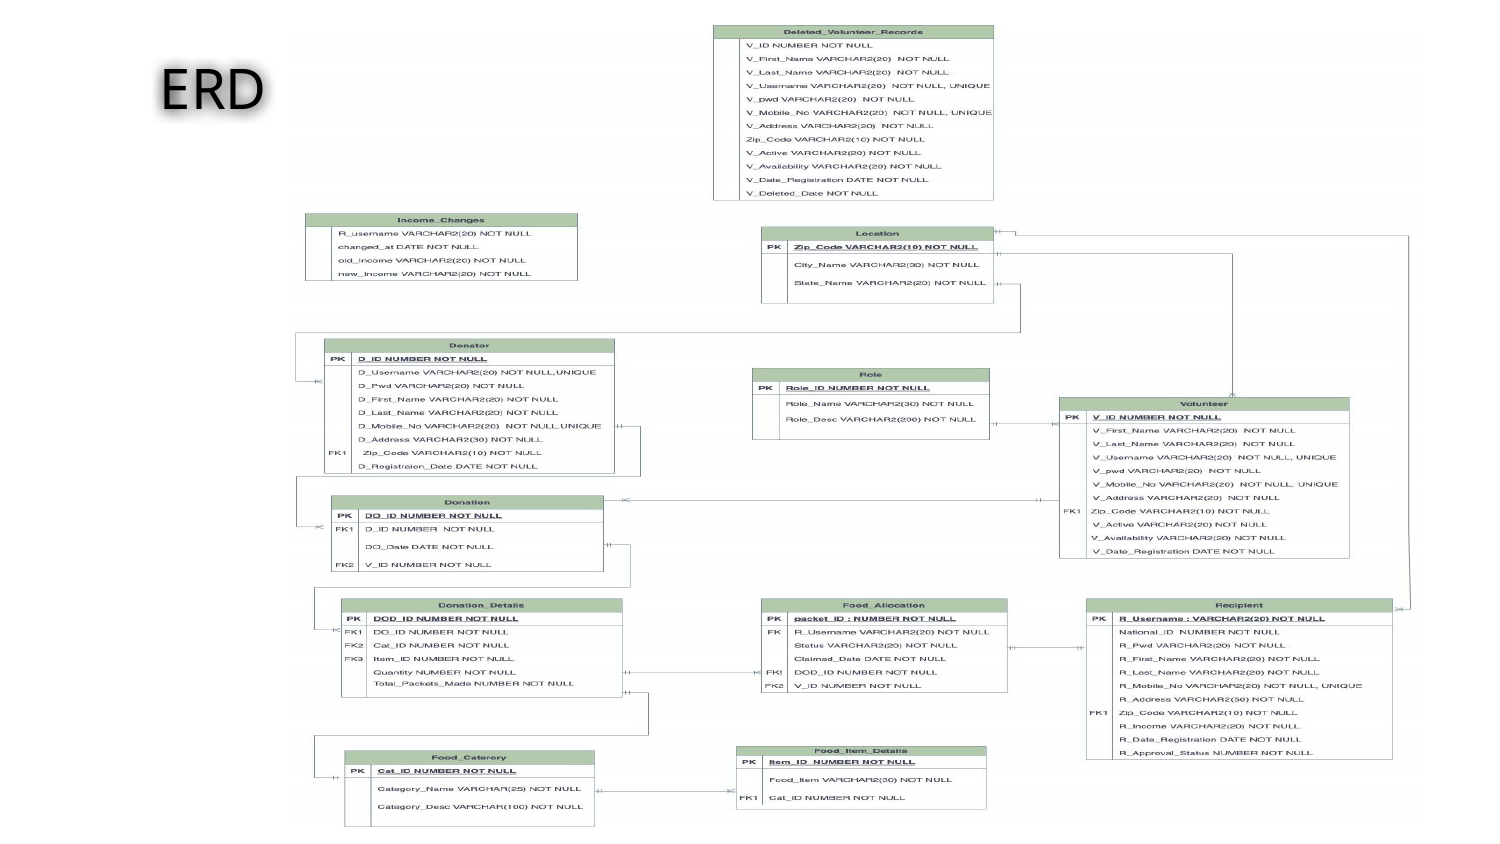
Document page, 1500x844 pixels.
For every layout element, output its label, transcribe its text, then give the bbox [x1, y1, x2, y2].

title ERD [144, 38, 283, 136]
picture [288, 25, 1422, 827]
